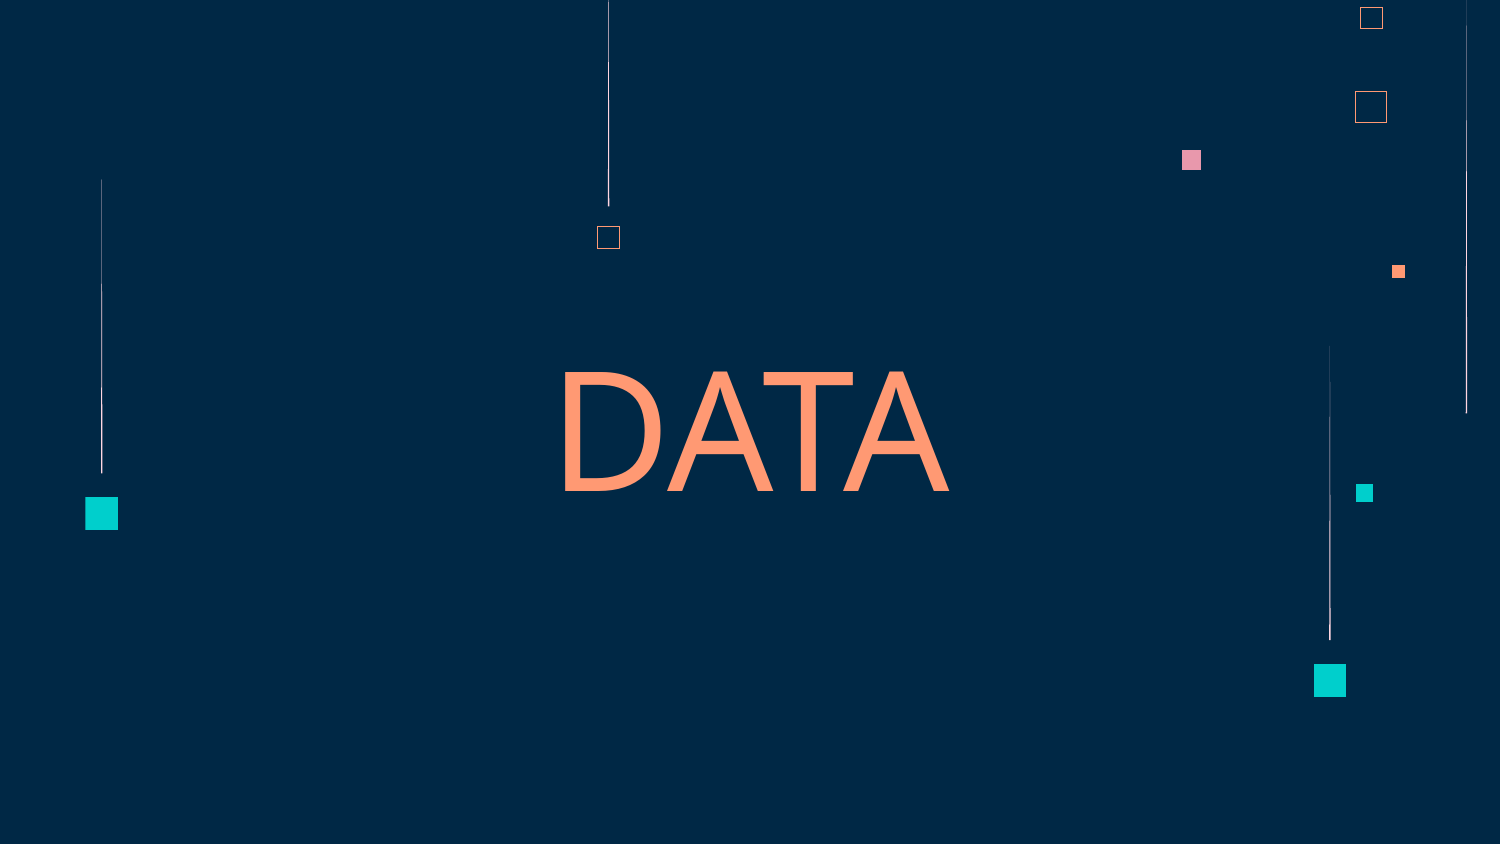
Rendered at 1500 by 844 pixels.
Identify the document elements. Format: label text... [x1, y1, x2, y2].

title DATA [379, 303, 1121, 541]
